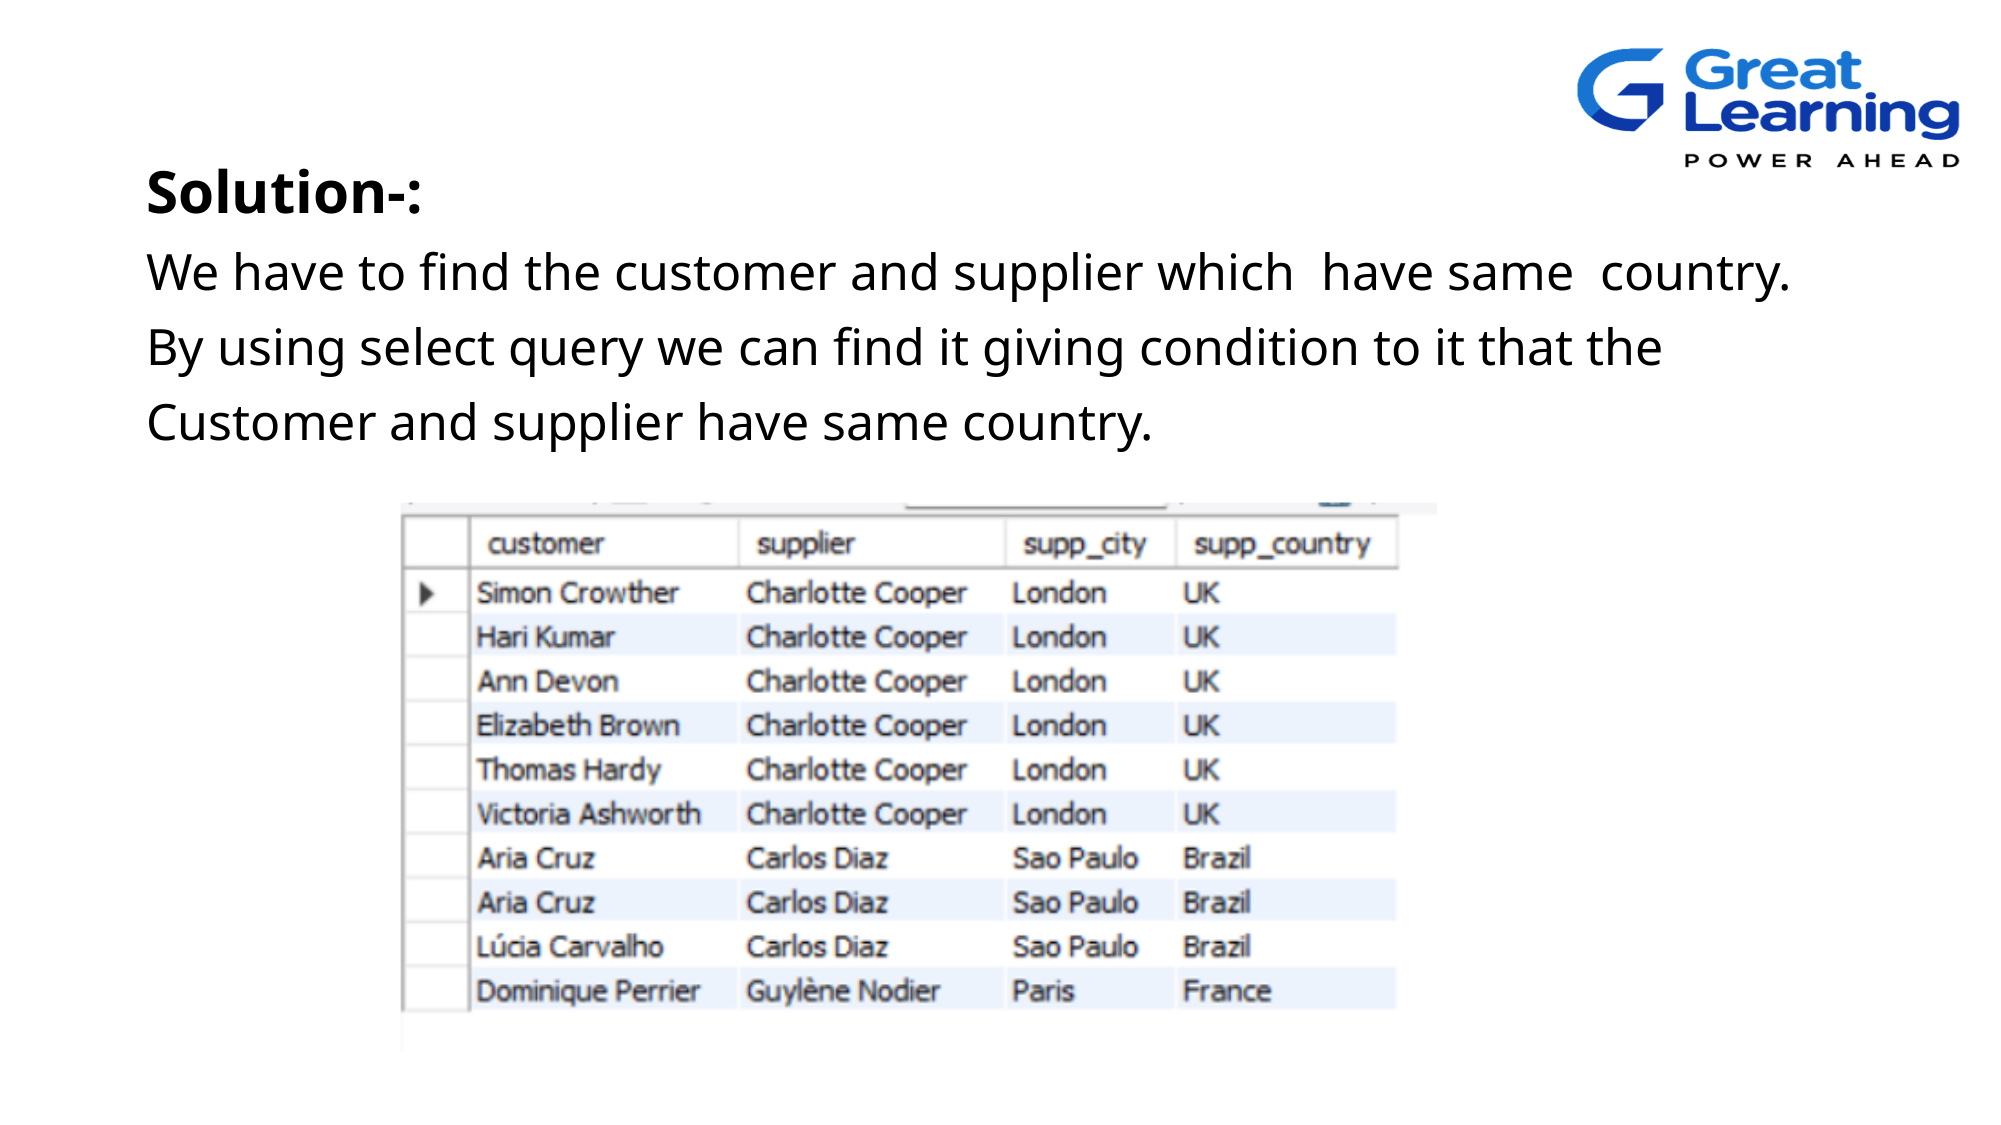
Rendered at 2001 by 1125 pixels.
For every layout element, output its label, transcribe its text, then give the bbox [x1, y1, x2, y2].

list Solution-: We have to find the customer and supplier which have same country. By using select query we can find it giving condition to it that the Customer and supplier have same country. [131, 155, 1857, 870]
picture [374, 501, 1437, 1083]
picture [1574, 47, 1961, 169]
